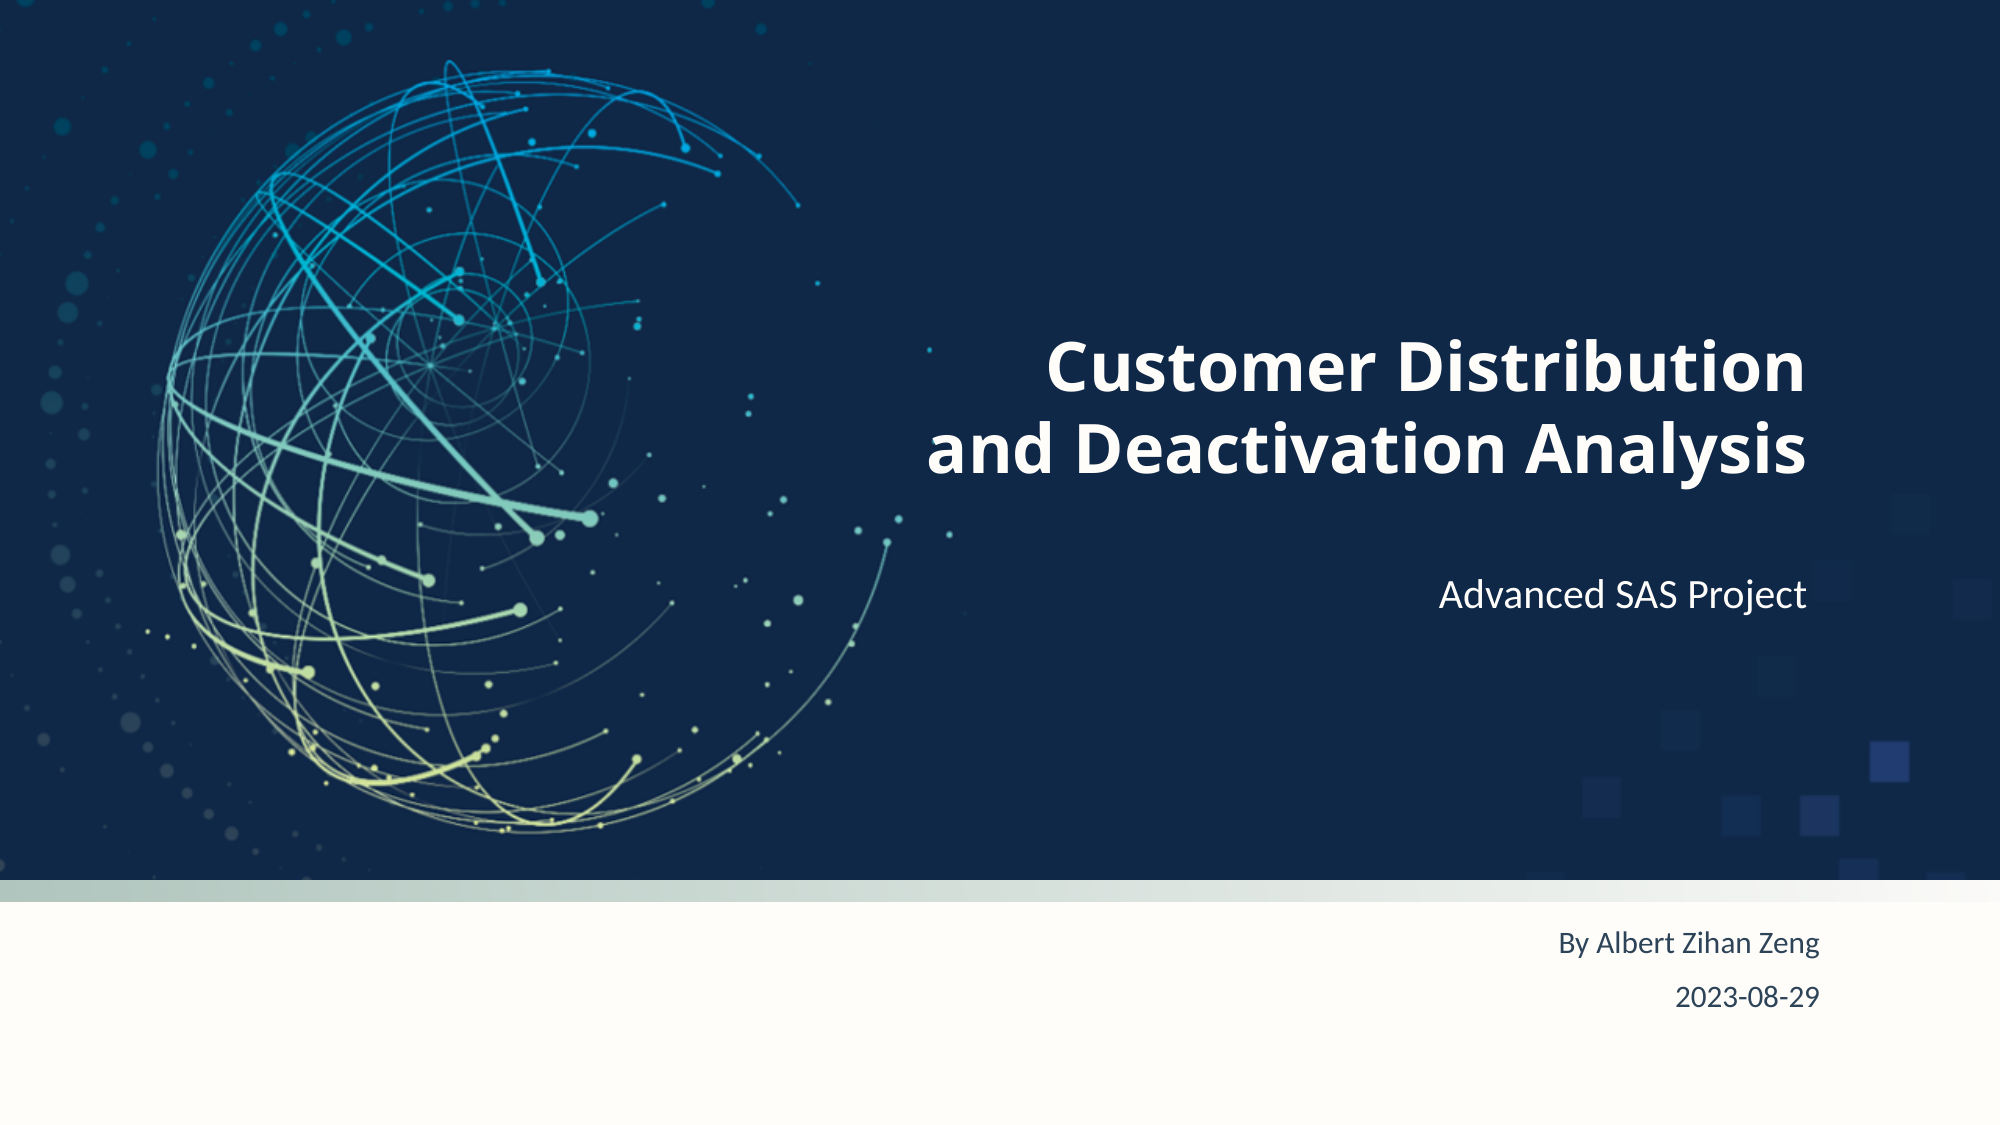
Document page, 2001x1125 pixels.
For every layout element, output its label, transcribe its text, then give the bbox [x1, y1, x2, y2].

picture [0, 0, 2000, 880]
title Customer Distribution and Deactivation Analysis [905, 295, 1823, 516]
subtitle Advanced SAS Project [905, 541, 1823, 634]
list By Albert Zihan Zeng [905, 914, 1836, 962]
list 2023-08-29 [905, 962, 1836, 1023]
